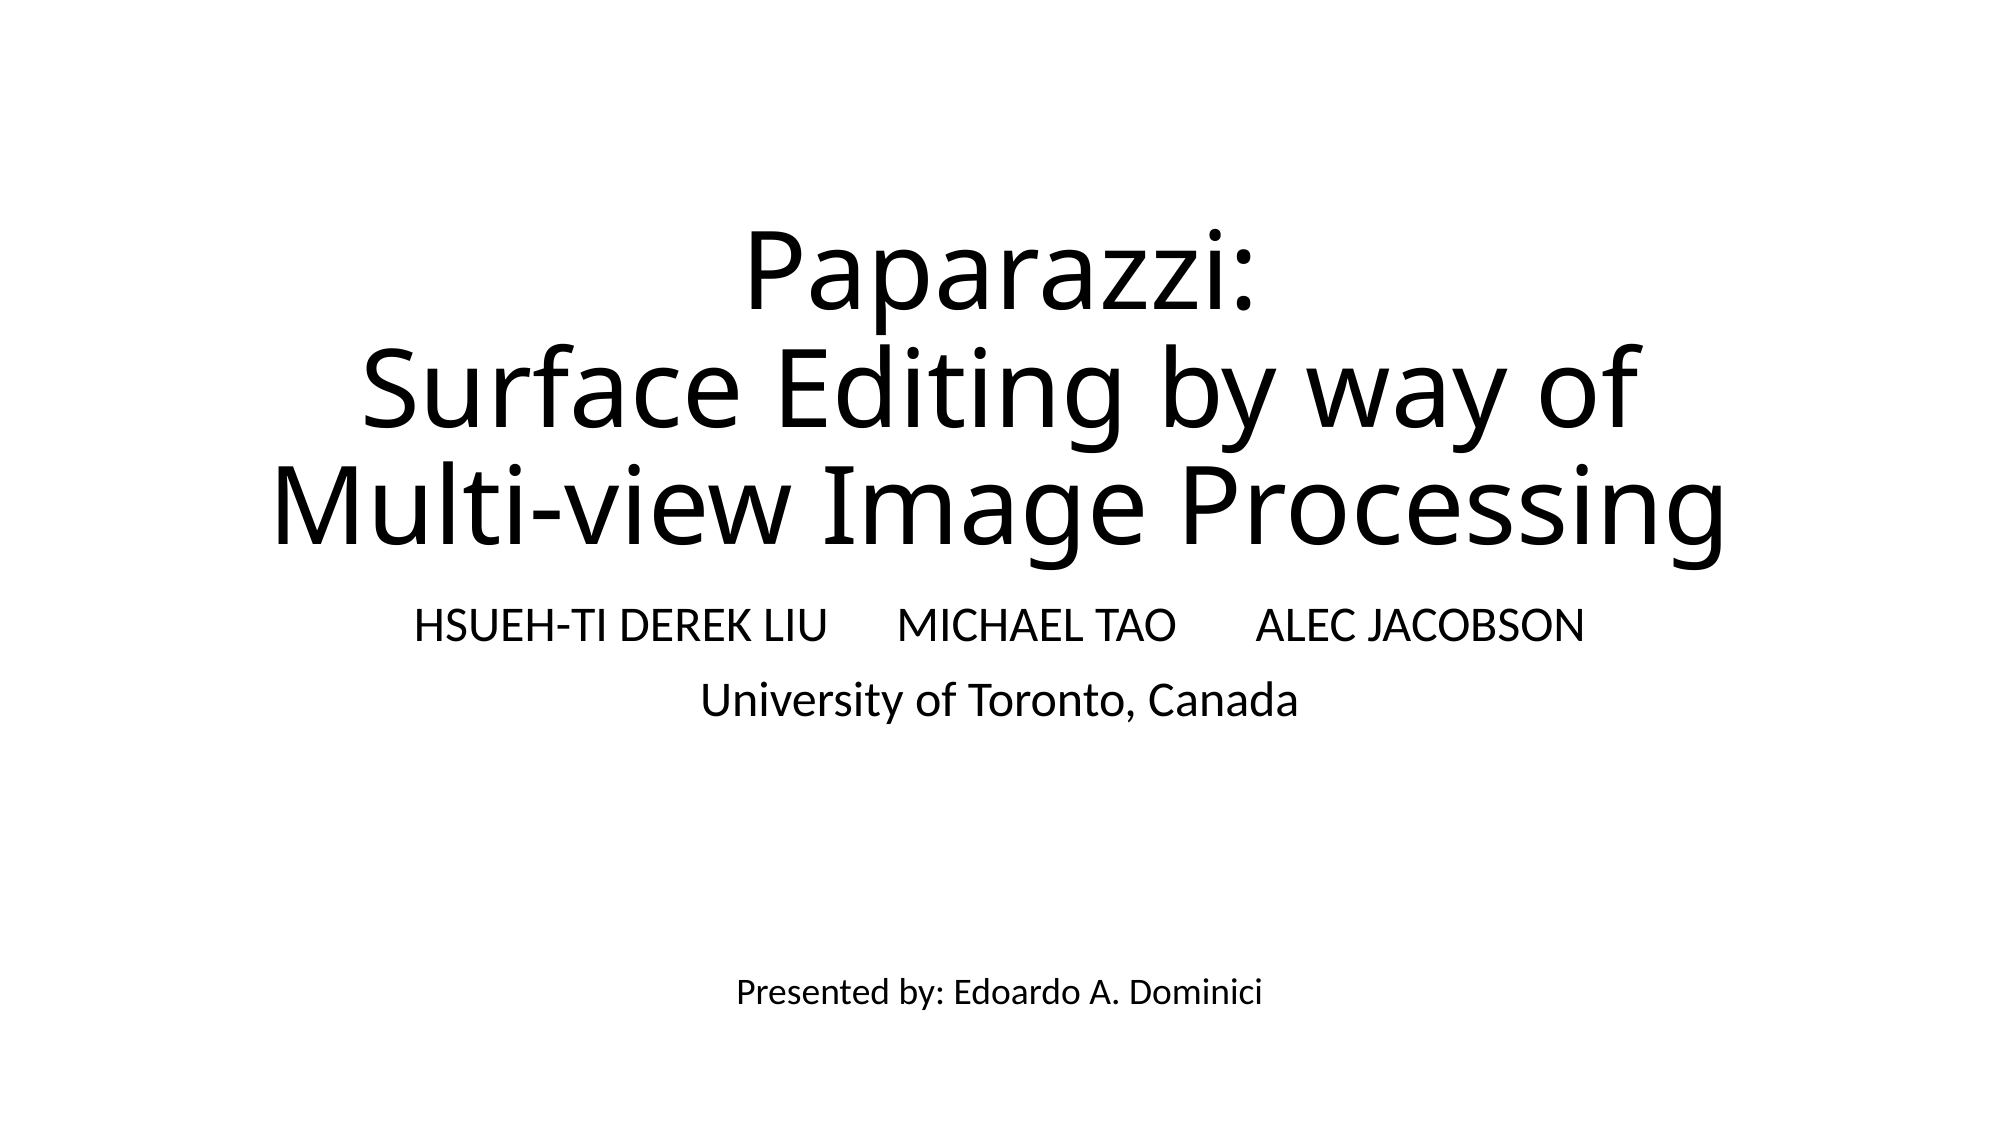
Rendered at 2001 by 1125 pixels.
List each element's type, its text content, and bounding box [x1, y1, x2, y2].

subtitle HSUEH-TI DEREK LIU MICHAEL TAO ALEC JACOBSON University of Toronto, Canada Presented by: Edoardo A. Dominici [249, 590, 1750, 1125]
title Paparazzi: Surface Editing by way of Multi-view Image Processing [249, 184, 1750, 576]
